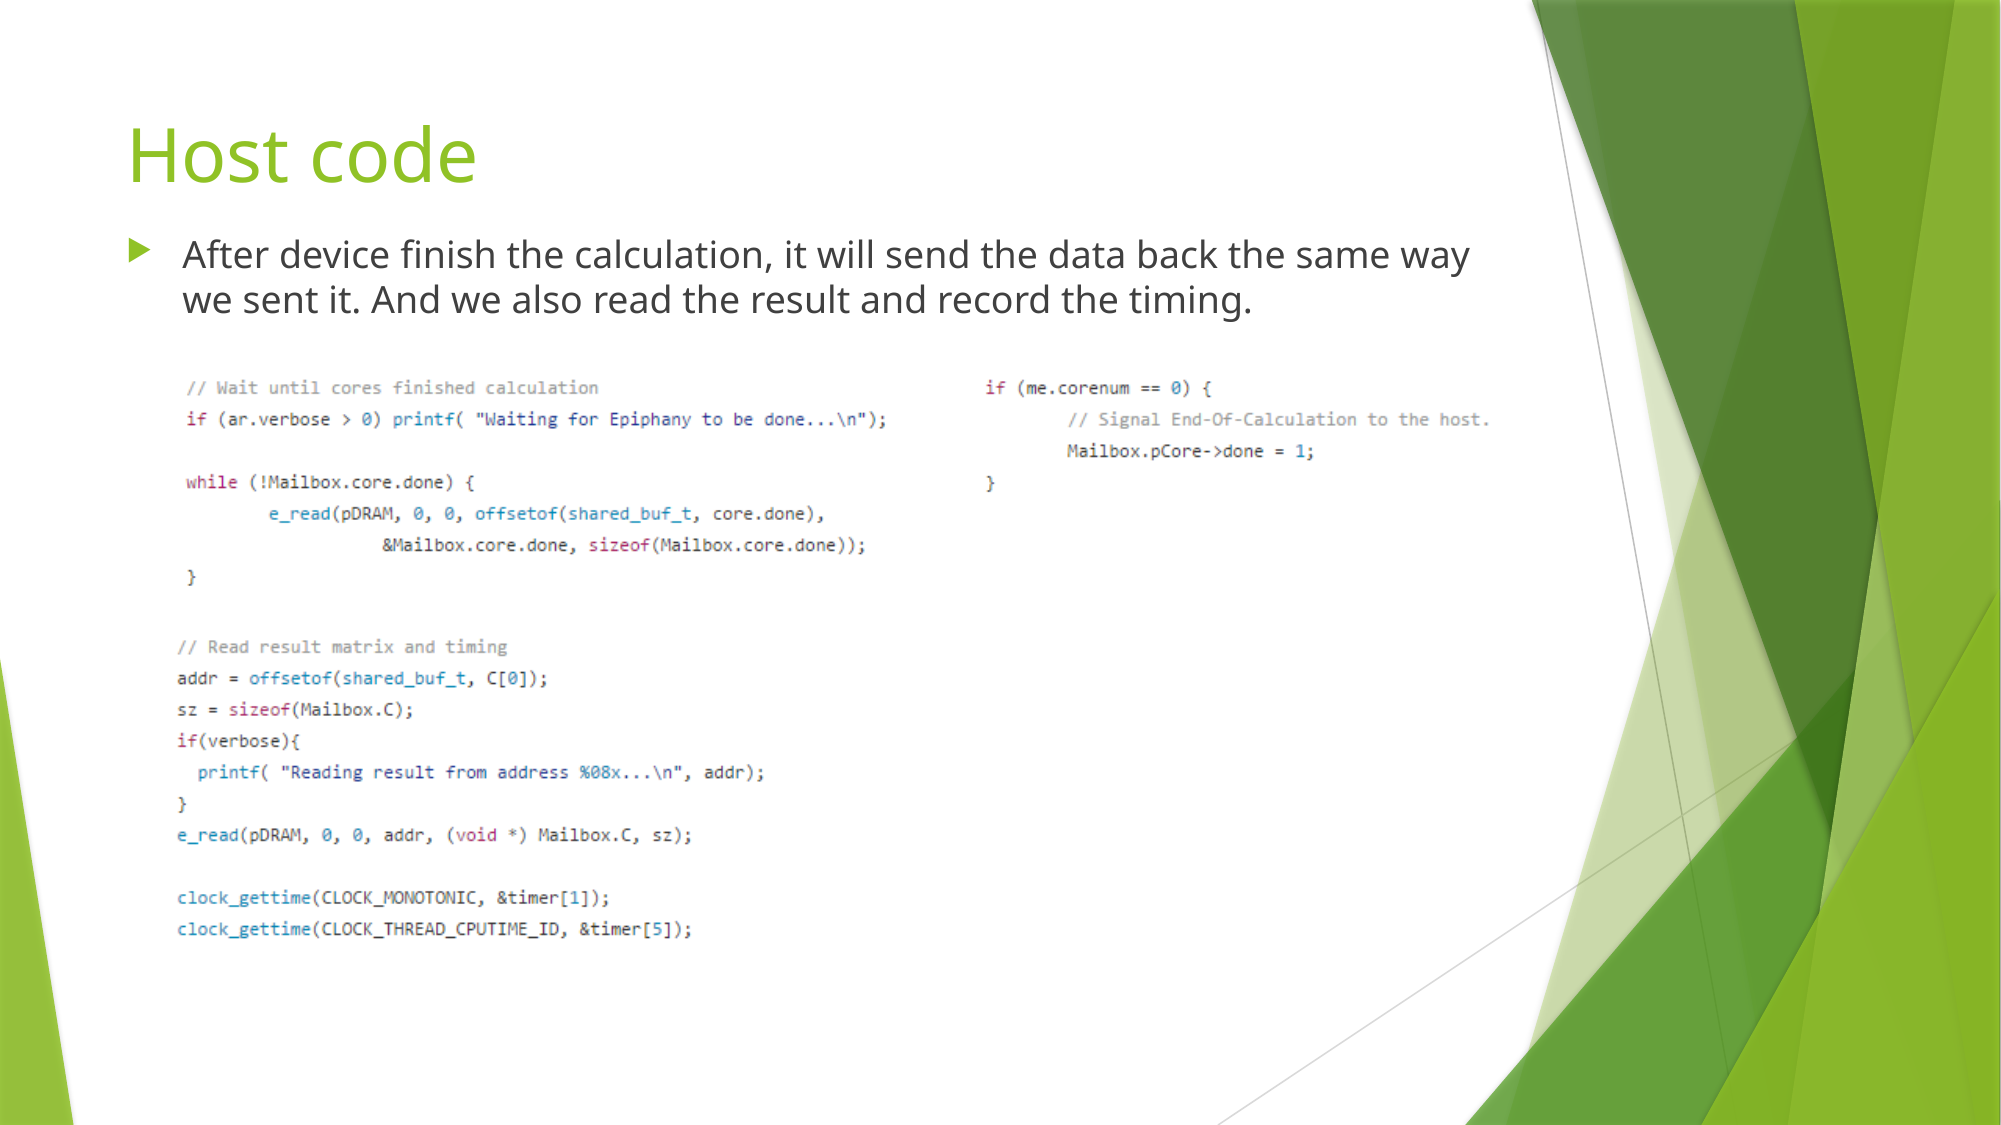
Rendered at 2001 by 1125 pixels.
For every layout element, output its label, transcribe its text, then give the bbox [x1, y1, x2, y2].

picture [160, 358, 1572, 608]
list After device finish the calculation, it will send the data back the same way we sent it. And we also read the result and record the timing. [111, 223, 1522, 992]
title Host code [111, 99, 1522, 223]
picture [160, 625, 817, 974]
